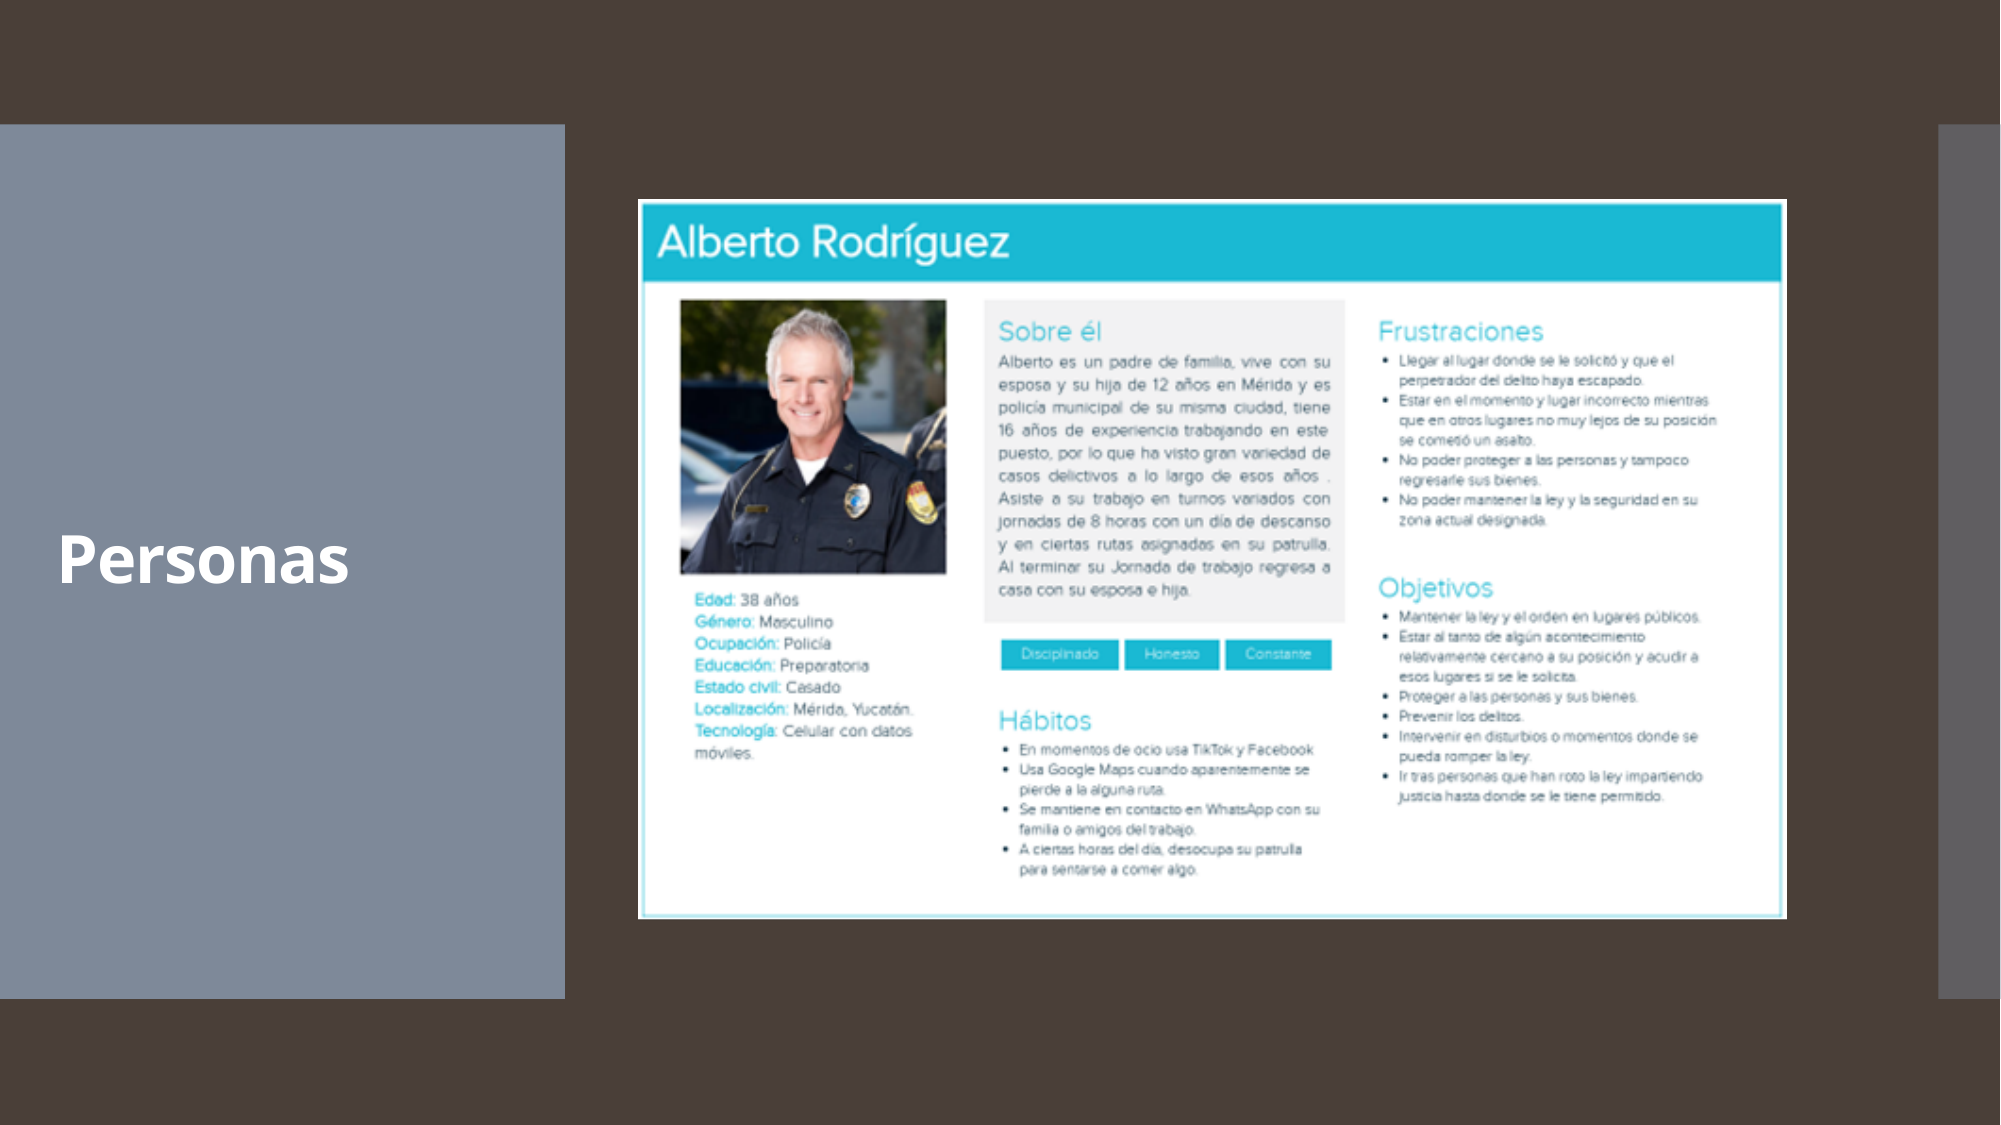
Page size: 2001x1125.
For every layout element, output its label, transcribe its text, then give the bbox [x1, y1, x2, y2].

picture [638, 199, 1787, 922]
text_box Personas [41, 184, 525, 940]
